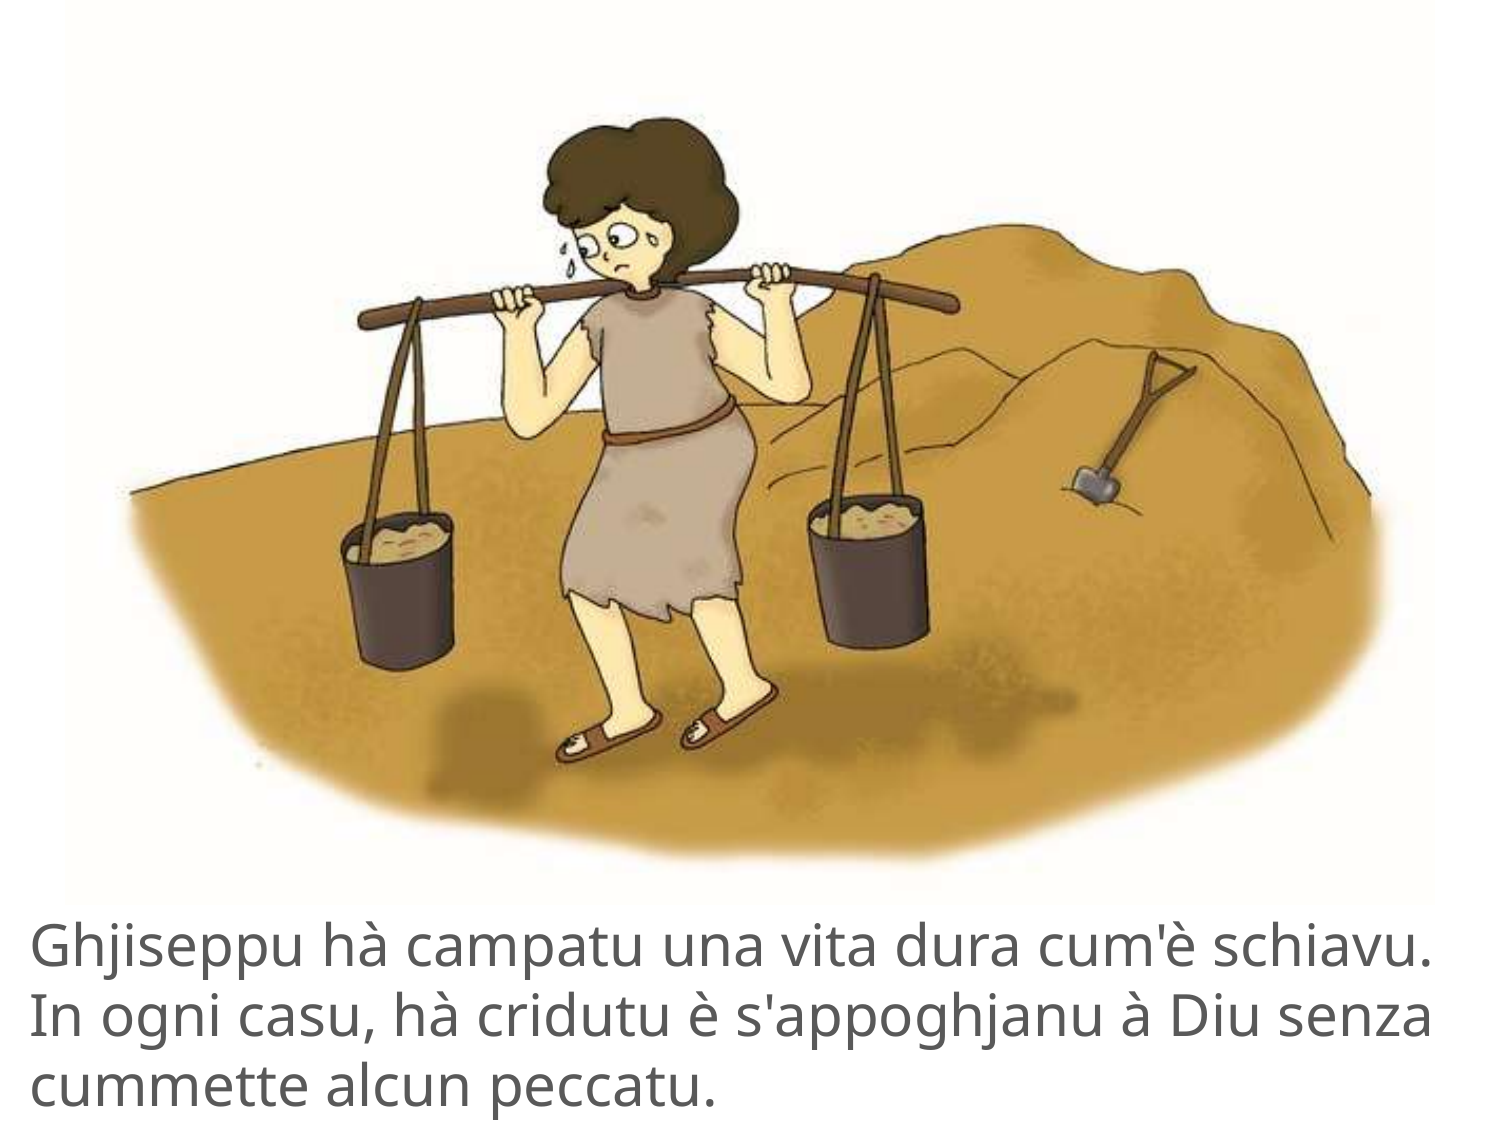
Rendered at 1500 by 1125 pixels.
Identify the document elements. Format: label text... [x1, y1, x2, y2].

picture [64, 0, 1436, 906]
text_box Ghjiseppu hà campatu una vita dura cum'è schiavu. In ogni casu, hà cridutu è s'appoghjanu à Diu senza cummette alcun peccatu. [14, 900, 1500, 1125]
